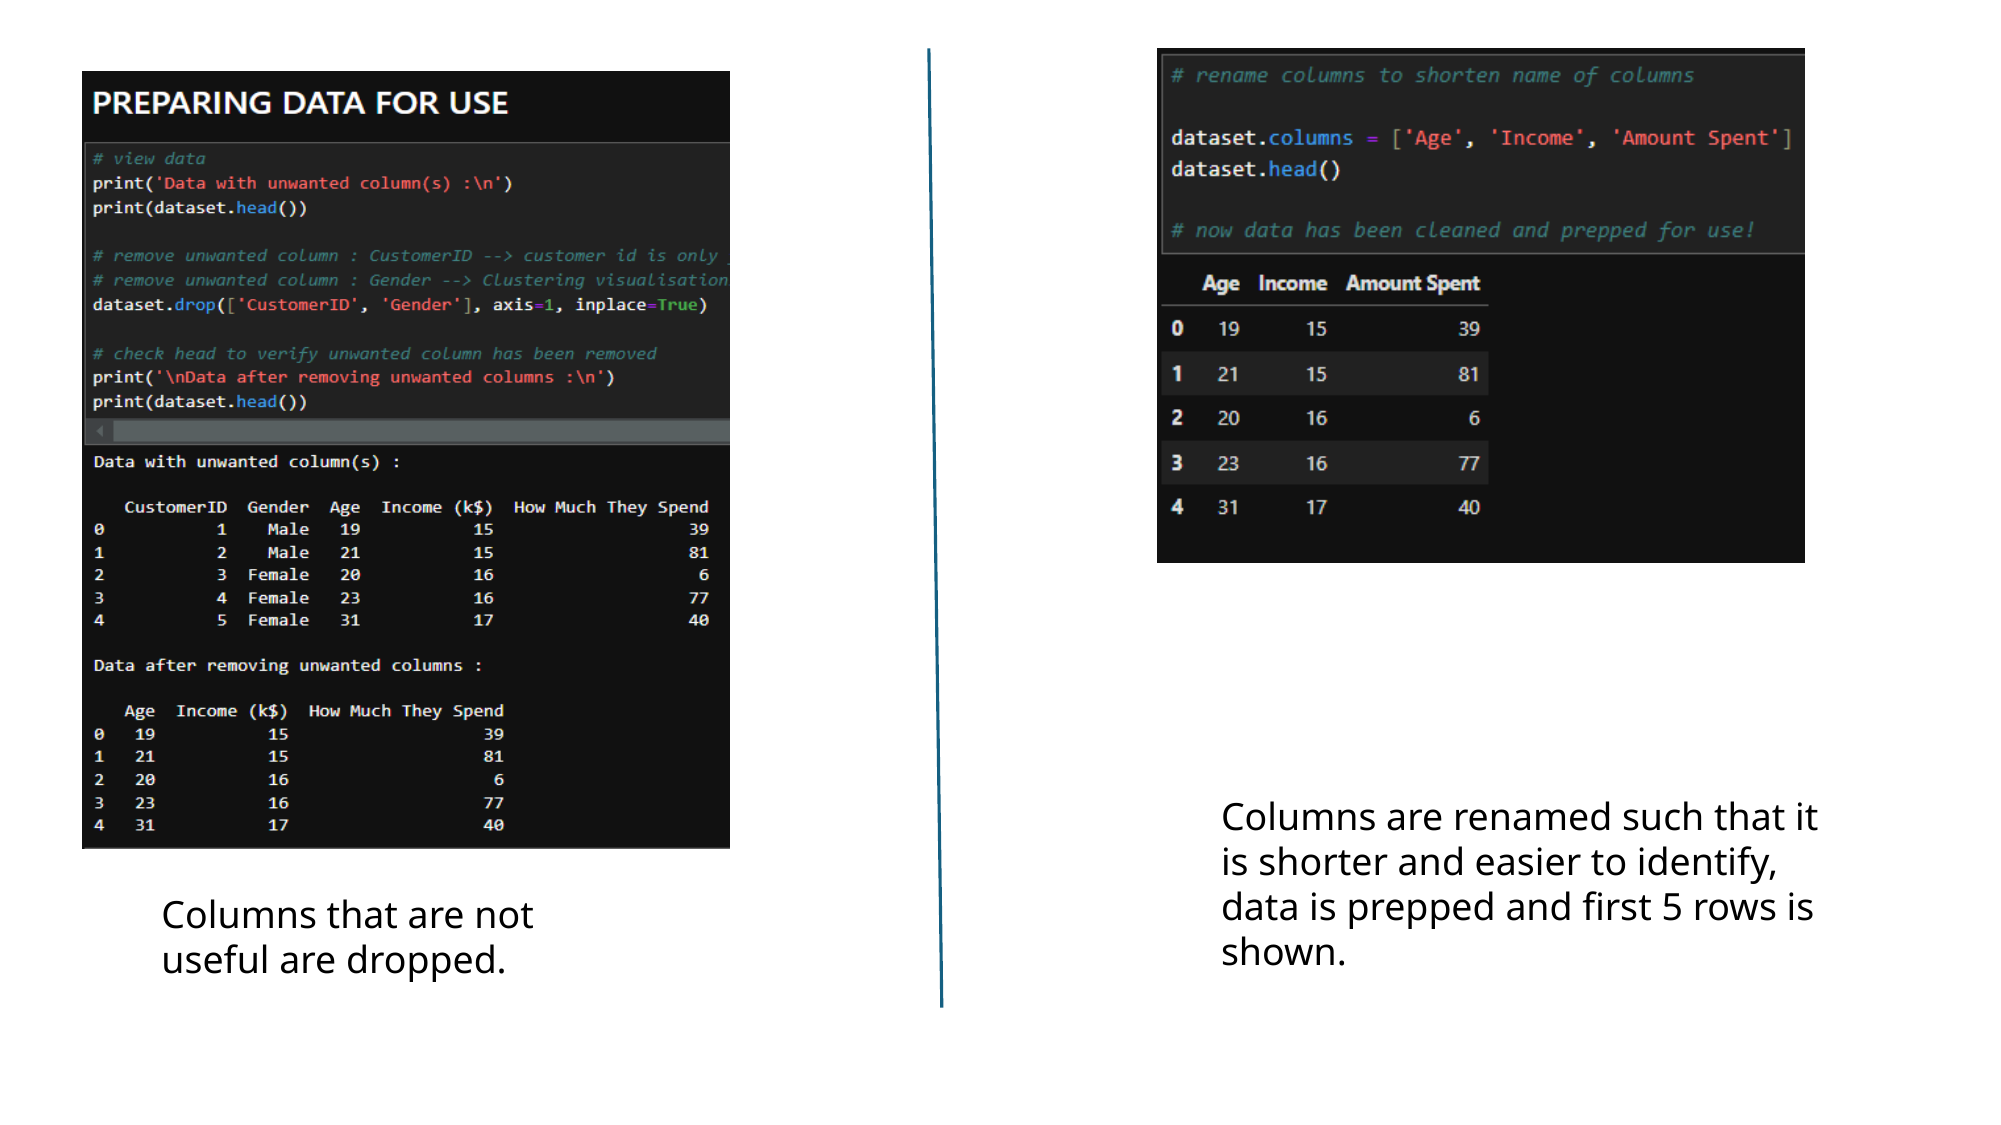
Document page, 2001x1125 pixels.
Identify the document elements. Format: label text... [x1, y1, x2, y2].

text_box Columns are renamed such that it is shorter and easier to identify, data is prepped and first 5 rows is shown. [1206, 785, 1854, 981]
picture [81, 71, 730, 849]
picture [1156, 47, 1805, 563]
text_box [928, 47, 943, 1009]
text_box Columns that are not useful are dropped. [146, 883, 665, 989]
